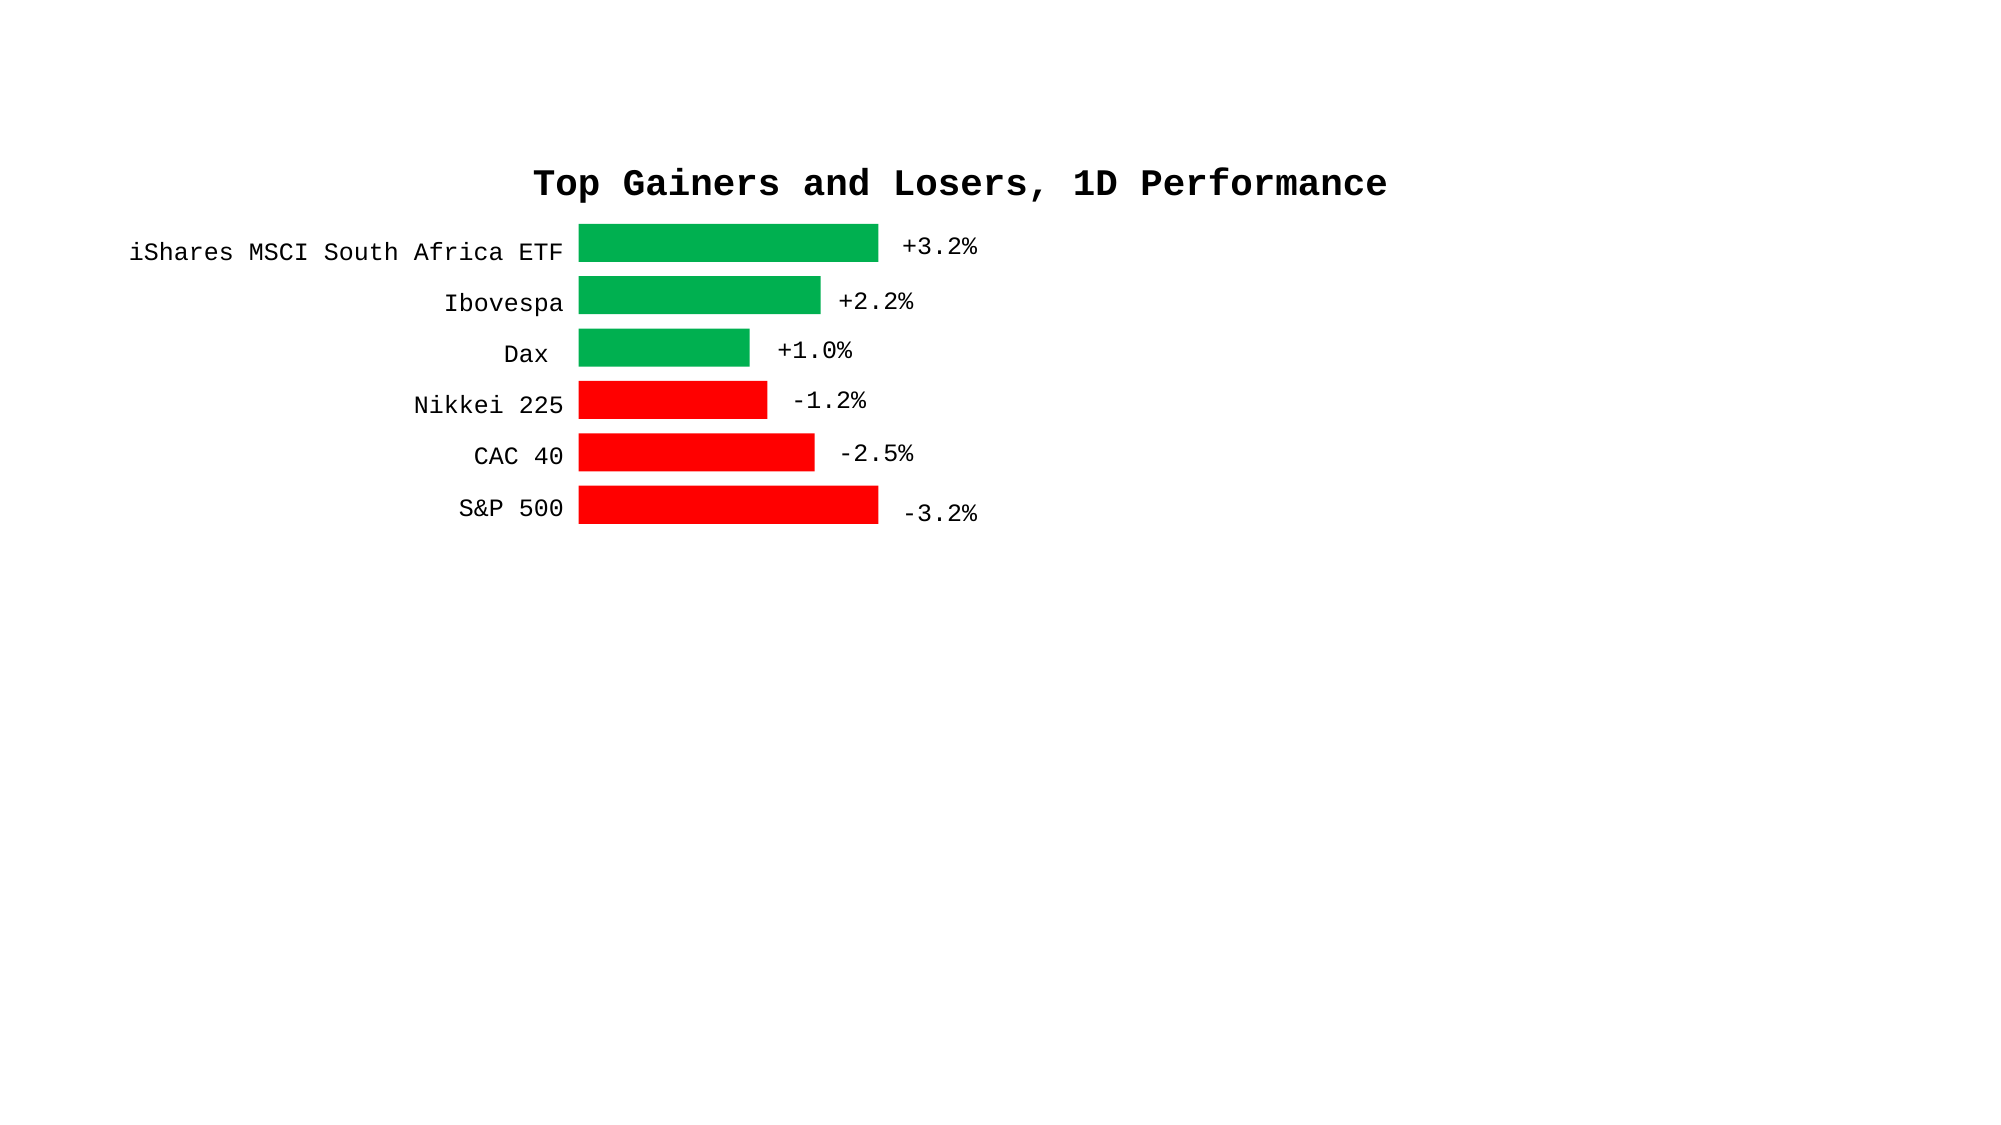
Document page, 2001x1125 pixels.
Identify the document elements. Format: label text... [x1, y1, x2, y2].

text_box [579, 275, 814, 316]
text_box +1.0% [753, 321, 867, 371]
text_box -3.2% [878, 484, 992, 534]
text_box [579, 432, 814, 473]
text_box [577, 222, 878, 263]
text_box [579, 379, 767, 421]
text_box -1.2% [767, 371, 881, 421]
text_box Top Gainers and Losers, 1D Performance [460, 143, 1461, 211]
text_box [579, 327, 751, 368]
text_box +2.2% [814, 272, 929, 322]
text_box -2.5% [814, 425, 929, 475]
text_box iShares MSCI South Africa ETF Ibovespa Dax Nikkei 225 CAC 40 S&P 500 [90, 223, 579, 529]
text_box [579, 484, 878, 525]
text_box +3.2% [878, 217, 992, 267]
